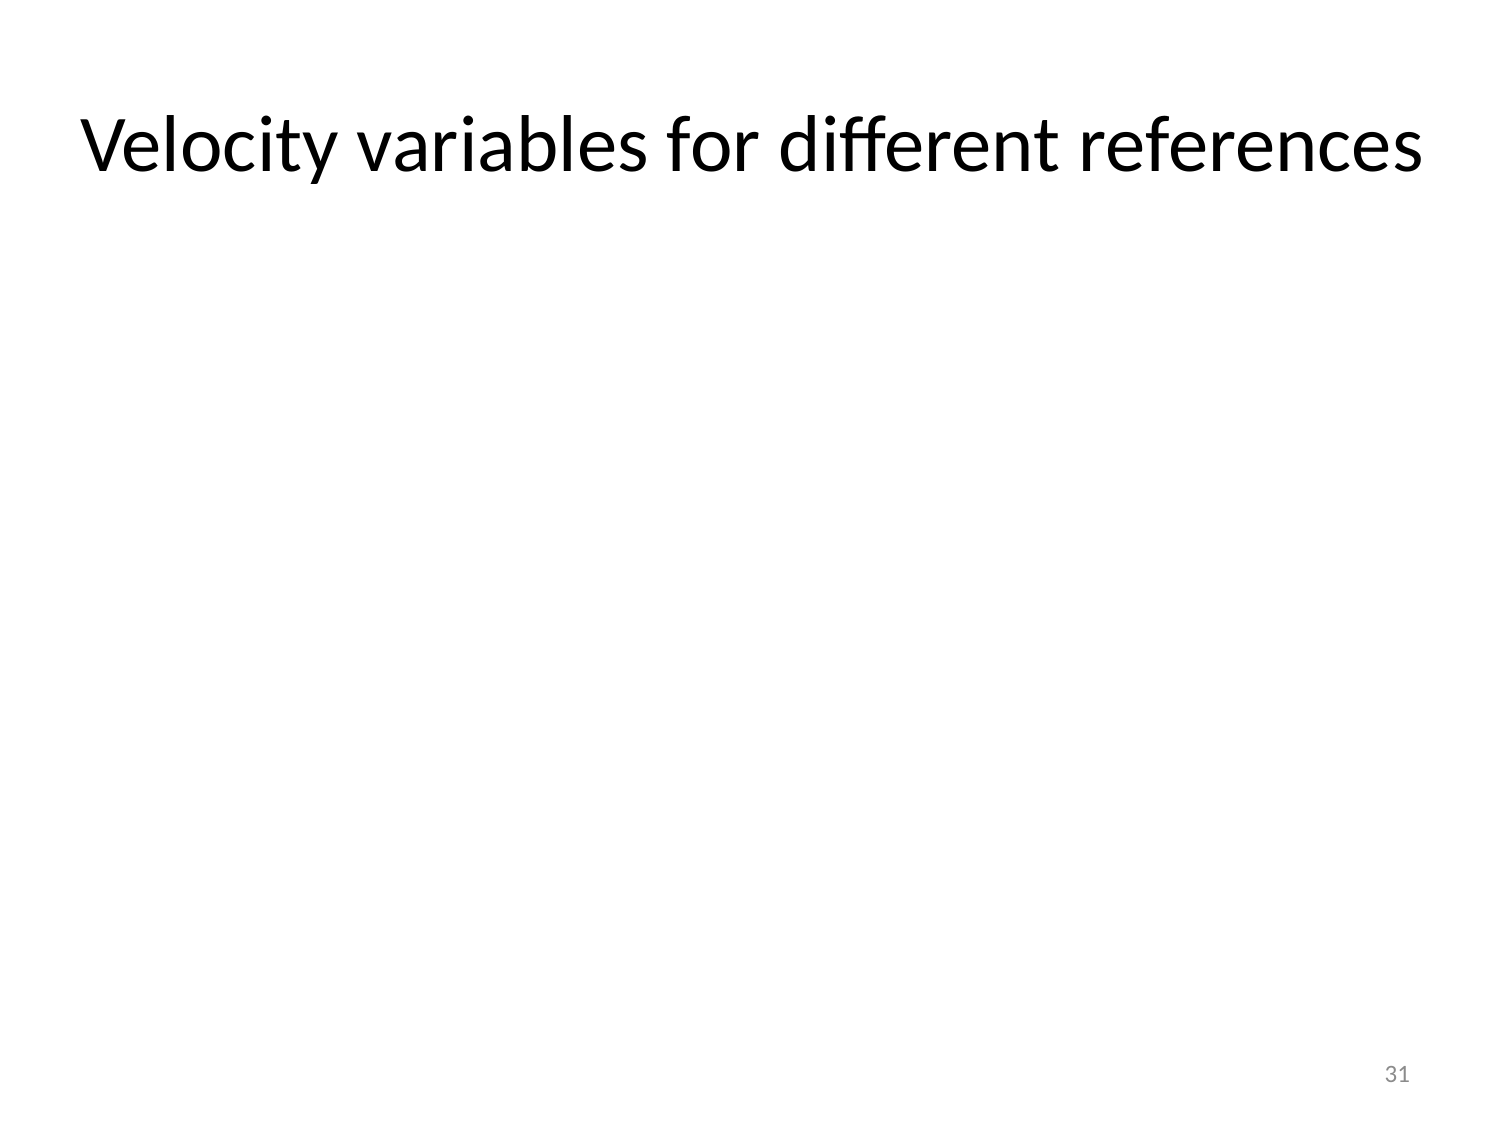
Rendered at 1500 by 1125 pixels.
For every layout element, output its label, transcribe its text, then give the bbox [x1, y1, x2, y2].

title Velocity variables for different references [5, 45, 1500, 233]
slide_number 31 [1074, 1042, 1425, 1103]
